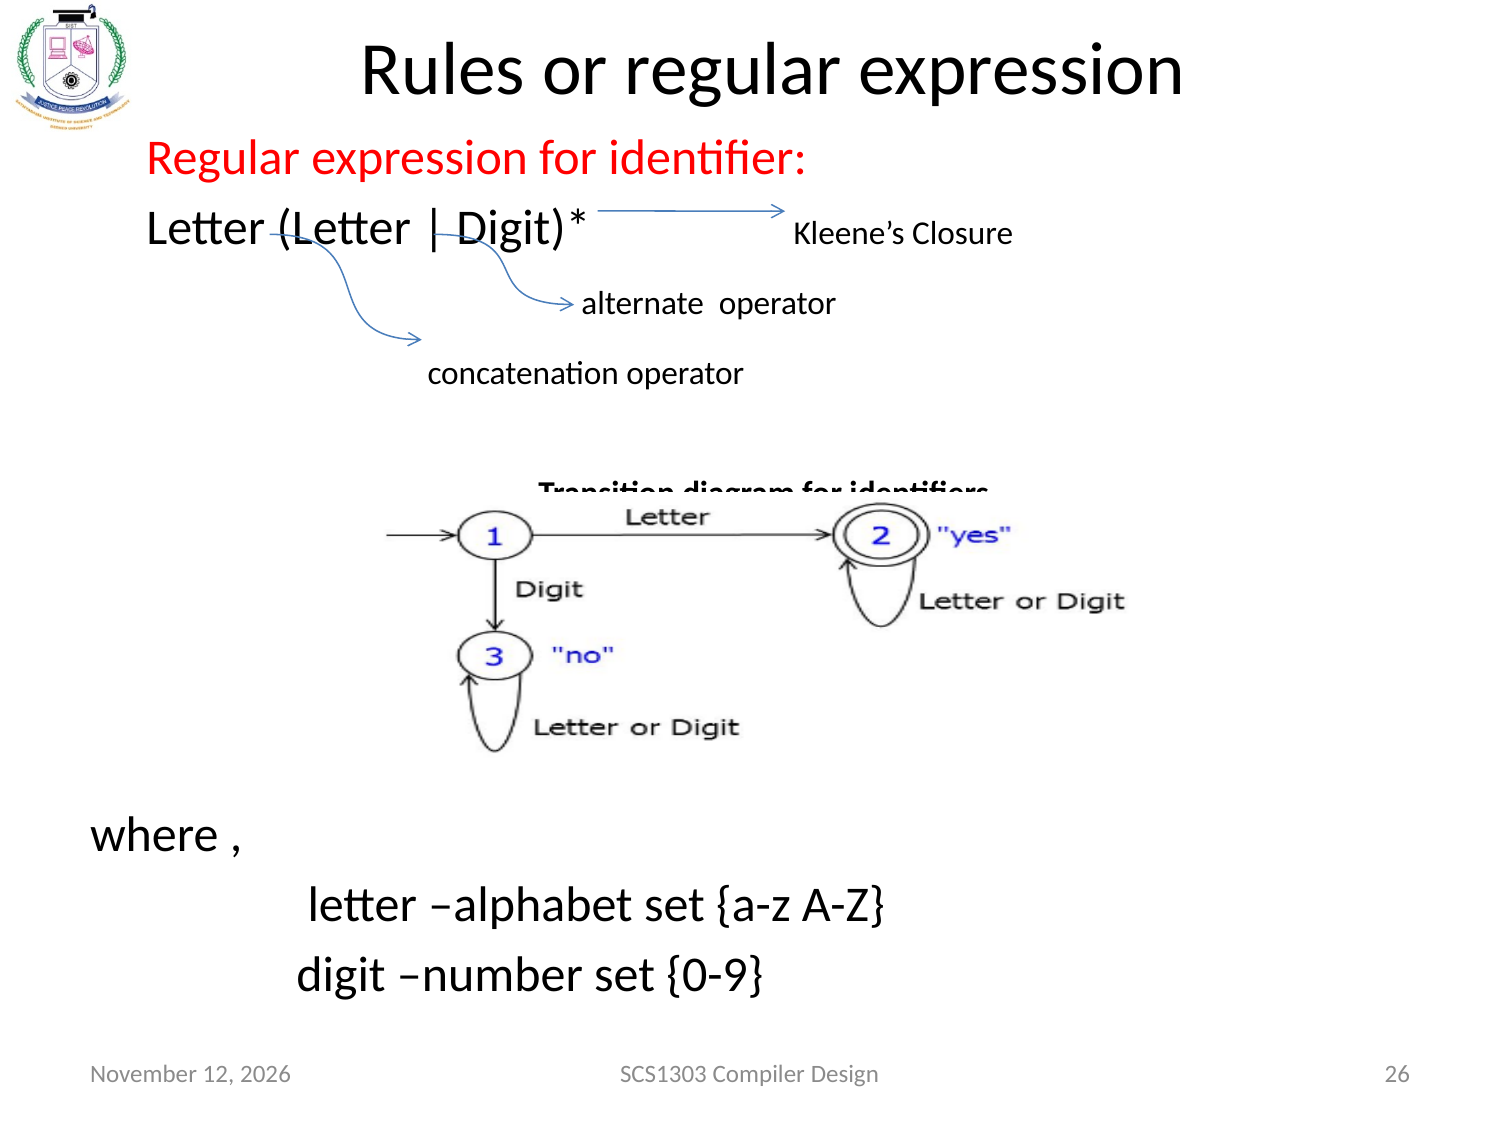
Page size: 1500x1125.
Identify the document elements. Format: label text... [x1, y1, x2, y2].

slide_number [75, 1042, 425, 1103]
footer SCS1303 Compiler Design [512, 1042, 988, 1103]
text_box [433, 234, 575, 305]
picture [0, 0, 141, 132]
title Rules or regular expression [140, 11, 1407, 117]
slide_number 26 [1074, 1042, 1425, 1103]
picture [280, 491, 1196, 774]
list Regular expression for identifier: Letter (Letter | Digit)* Kleene’s Closure alternate operator concatenation operator Transition diagram for identifiers where , letter –alphabet set {a-z A-Z} digit –number set {0-9} [75, 117, 1454, 1032]
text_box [269, 234, 423, 341]
